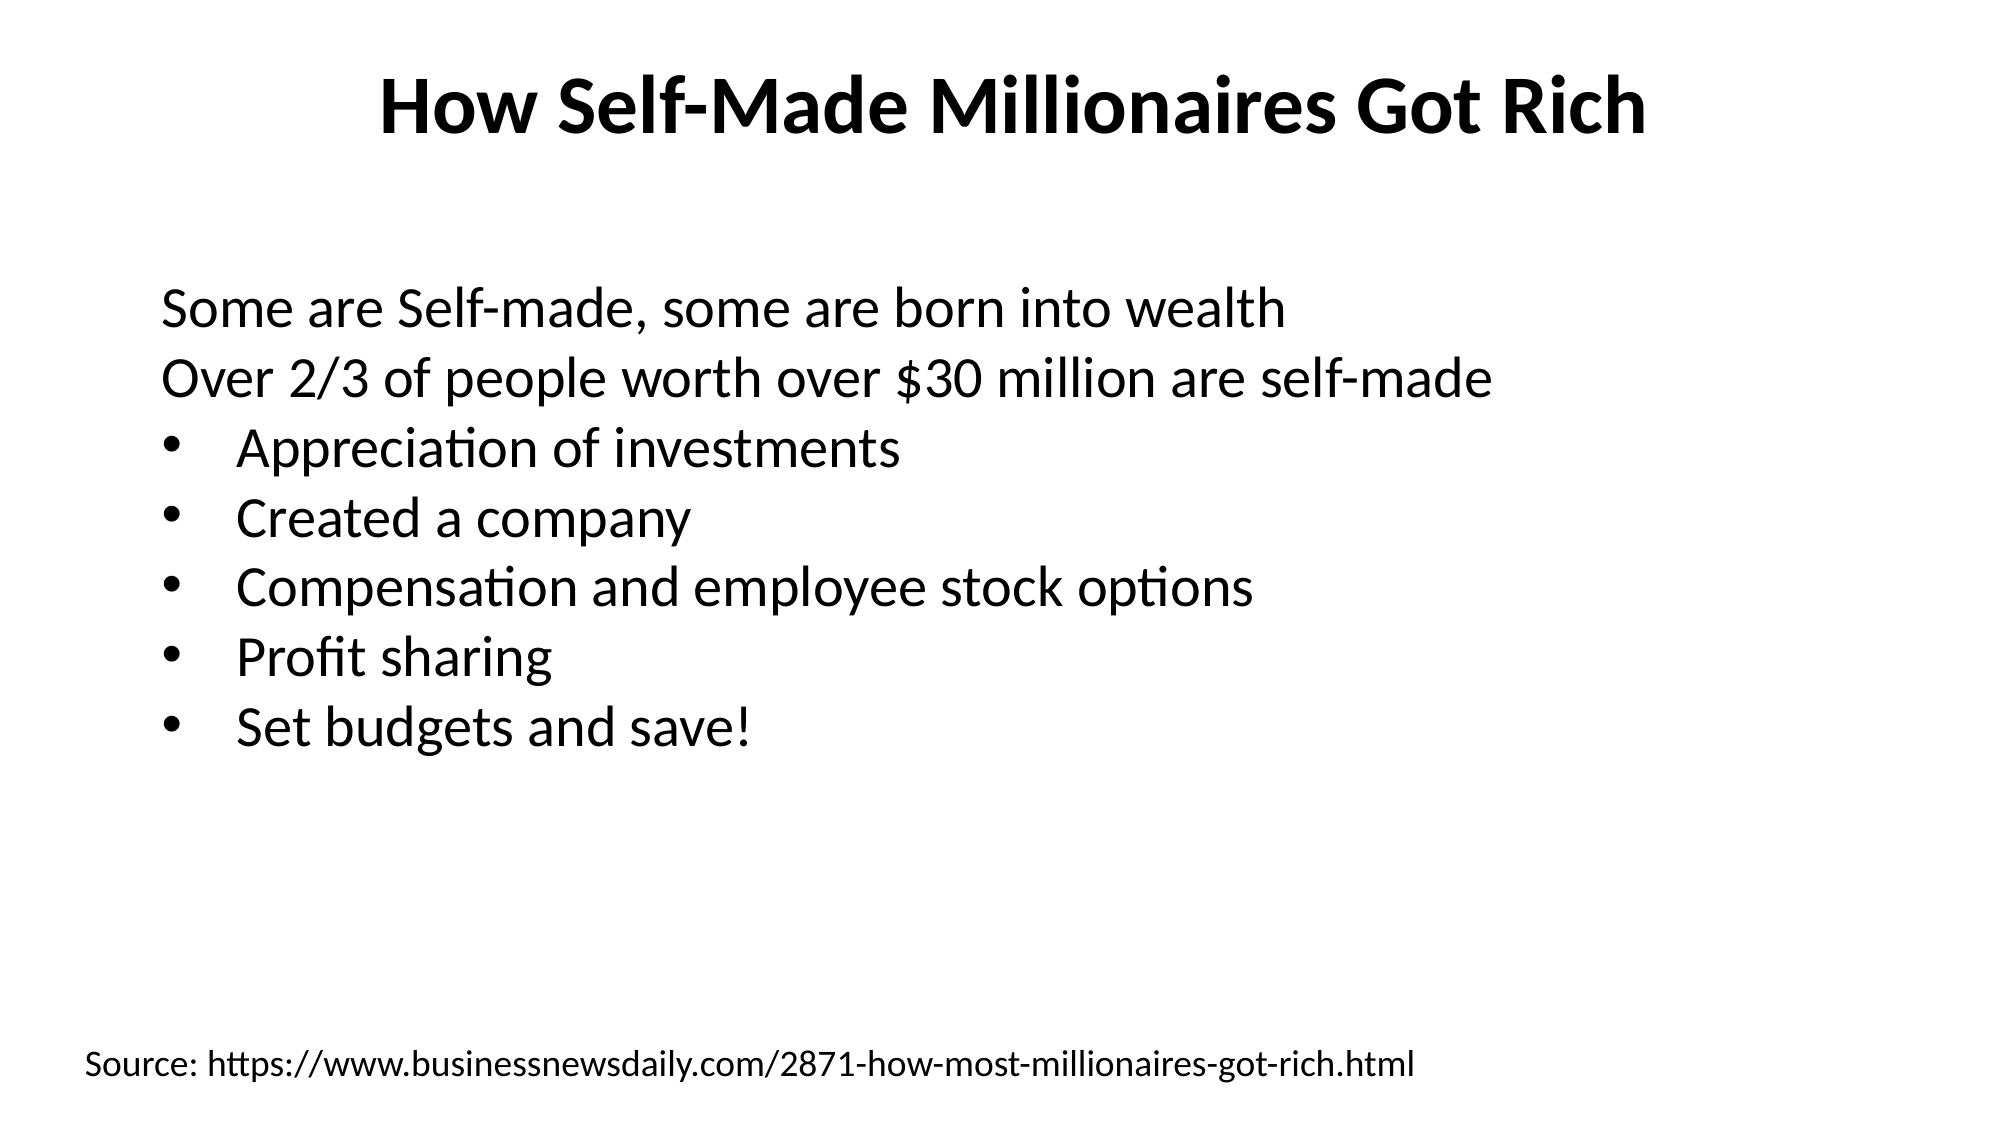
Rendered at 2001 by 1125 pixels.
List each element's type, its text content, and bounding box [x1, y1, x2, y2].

text_box Some are Self-made, some are born into wealth Over 2/3 of people worth over $30 million are self-made Appreciation of investments Created a company Compensation and employee stock options Profit sharing Set budgets and save! [146, 261, 1509, 836]
text_box Source: https://www.businessnewsdaily.com/2871-how-most-millionaires-got-rich.html [70, 1031, 1432, 1092]
text_box How Self-Made Millionaires Got Rich [365, 42, 1664, 158]
